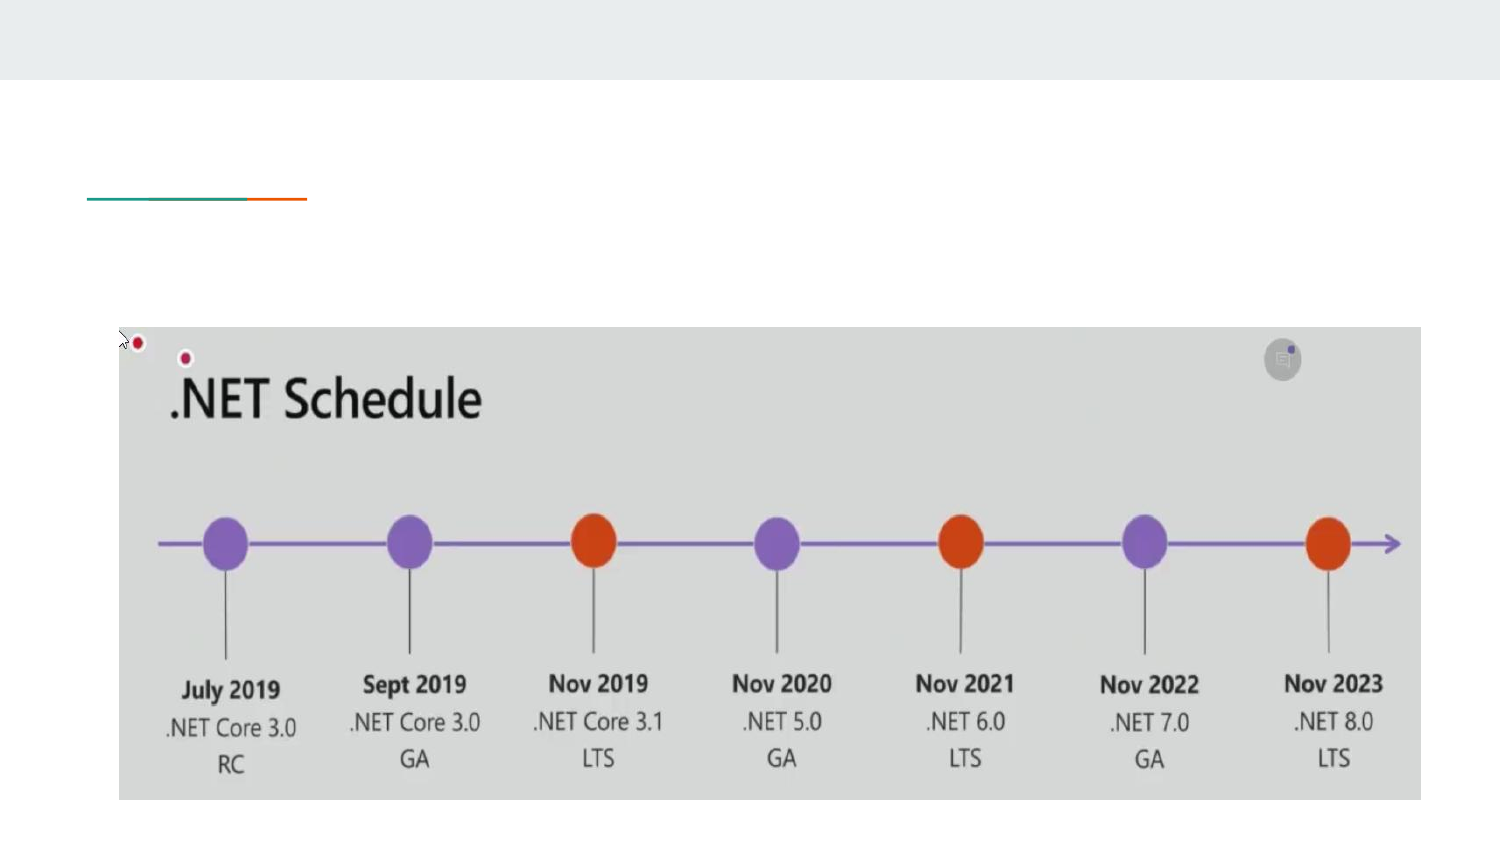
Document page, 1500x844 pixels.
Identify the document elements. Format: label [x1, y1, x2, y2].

picture [119, 327, 1422, 800]
